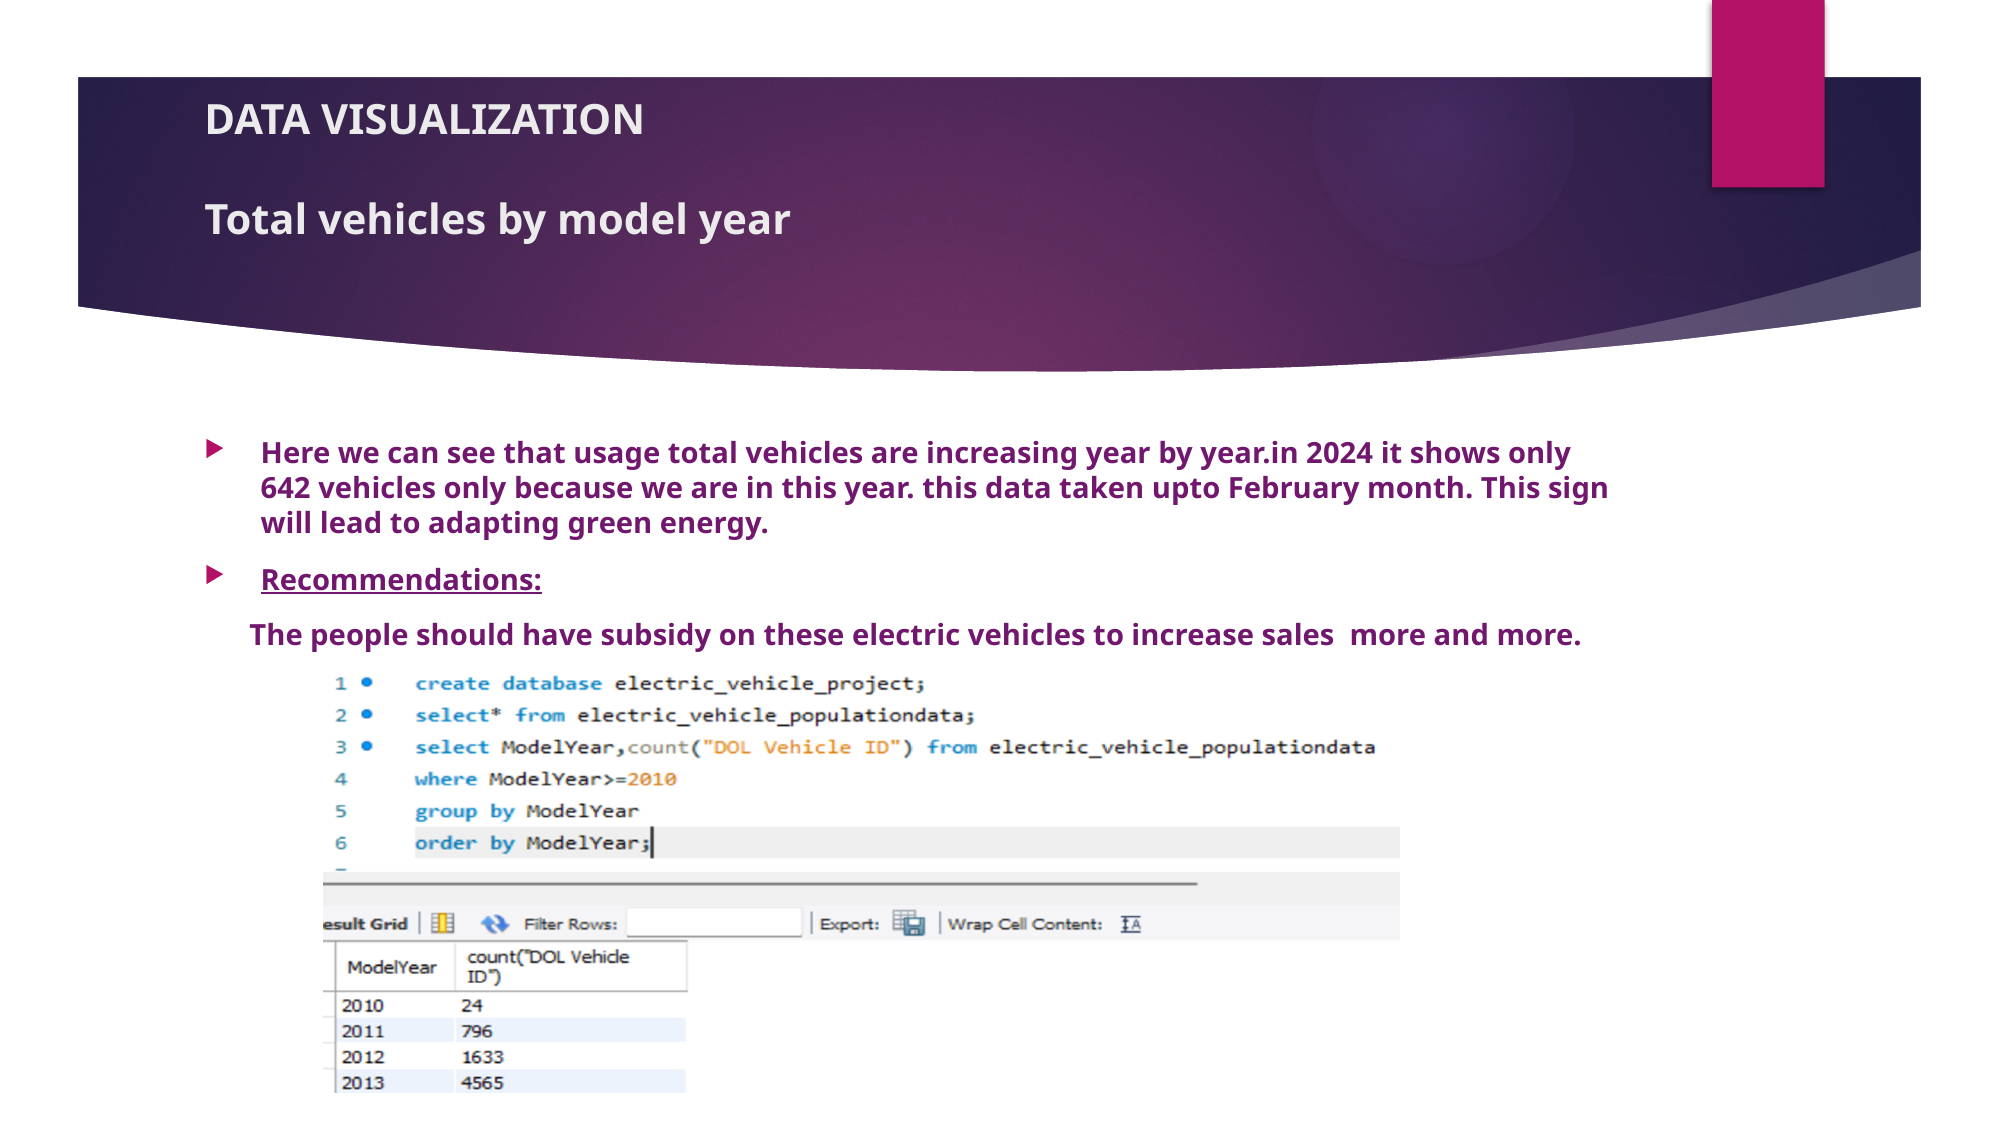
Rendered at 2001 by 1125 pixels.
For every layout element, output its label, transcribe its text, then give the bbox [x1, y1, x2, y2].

picture [323, 672, 1401, 1093]
list Here we can see that usage total vehicles are increasing year by year.in 2024 it shows only 642 vehicles only because we are in this year. this data taken upto February month. This sign will lead to adapting green energy. Recommendations: The people should have subsidy on these electric vehicles to increase sales more and more. [189, 427, 1638, 988]
title DATA VISUALIZATION Total vehicles by model year [189, 159, 1627, 276]
